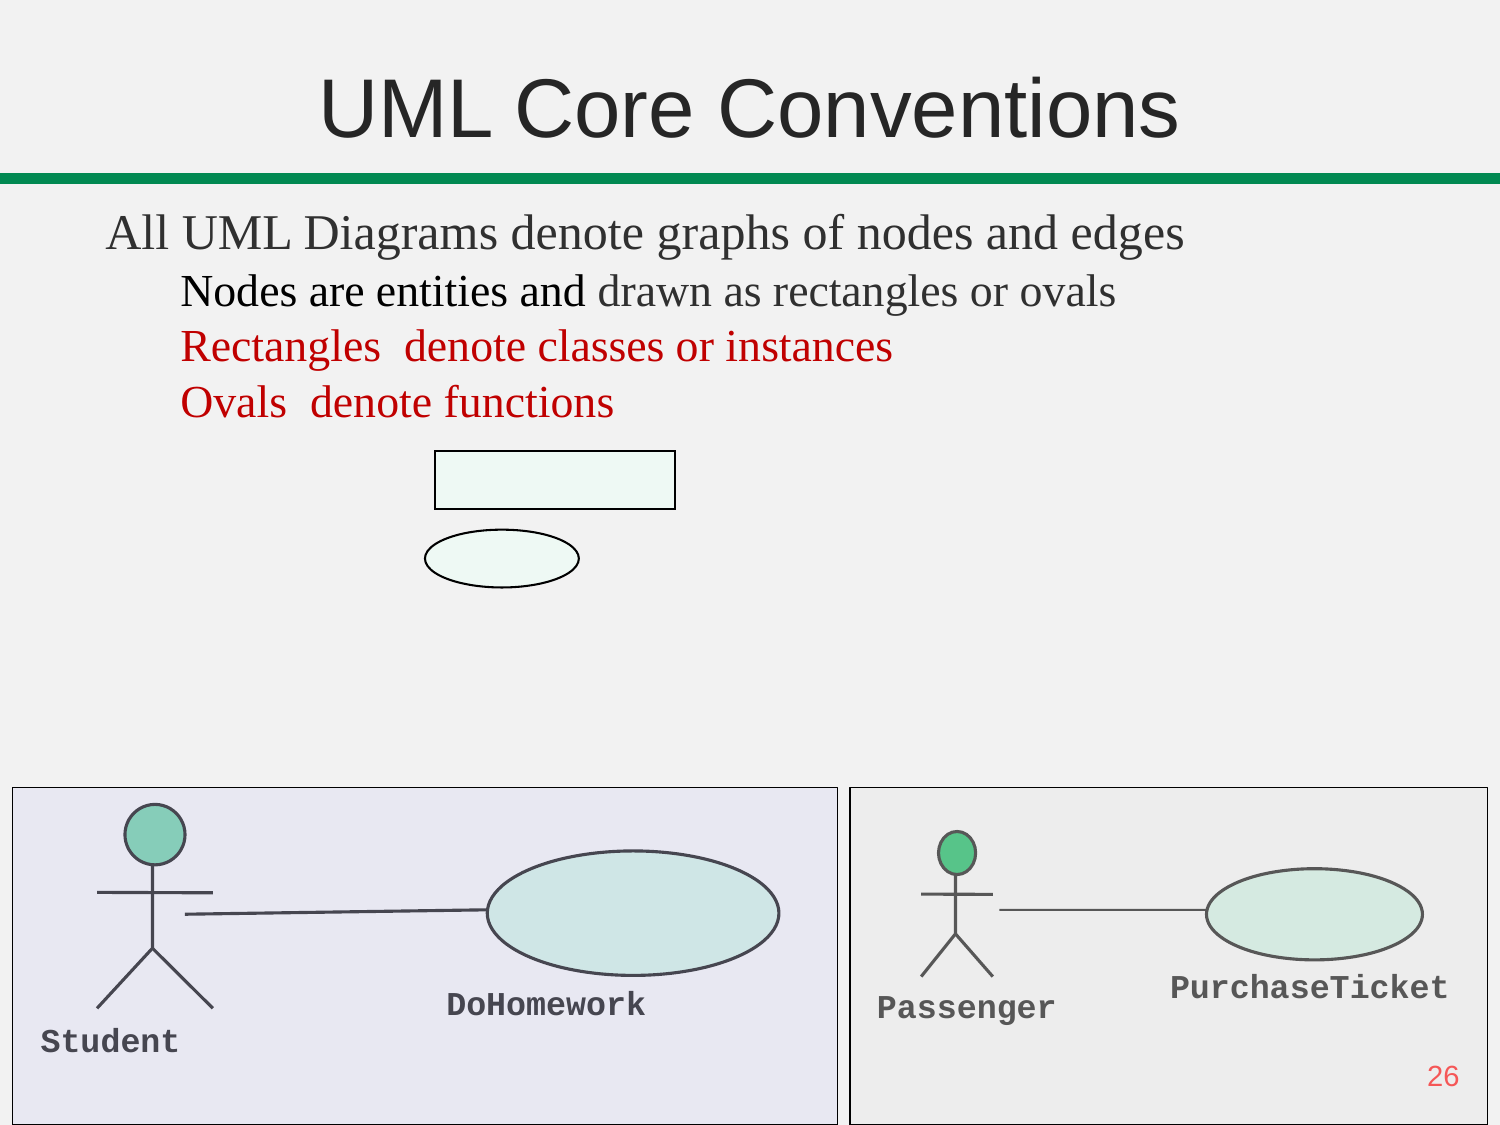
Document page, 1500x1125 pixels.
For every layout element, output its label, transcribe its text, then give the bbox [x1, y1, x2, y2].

text_box [12, 787, 838, 1125]
list All UML Diagrams denote graphs of nodes and edges Nodes are entities and drawn as rectangles or ovals Rectangles denote classes or instances Ovals denote functions [90, 212, 1404, 425]
text_box [434, 451, 676, 510]
text_box [424, 529, 579, 588]
text_box [849, 787, 1488, 1125]
title UML Core Conventions [0, 0, 1500, 163]
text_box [1169, 868, 1451, 1006]
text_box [876, 831, 1057, 1026]
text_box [47, 804, 214, 1061]
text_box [184, 850, 780, 1023]
